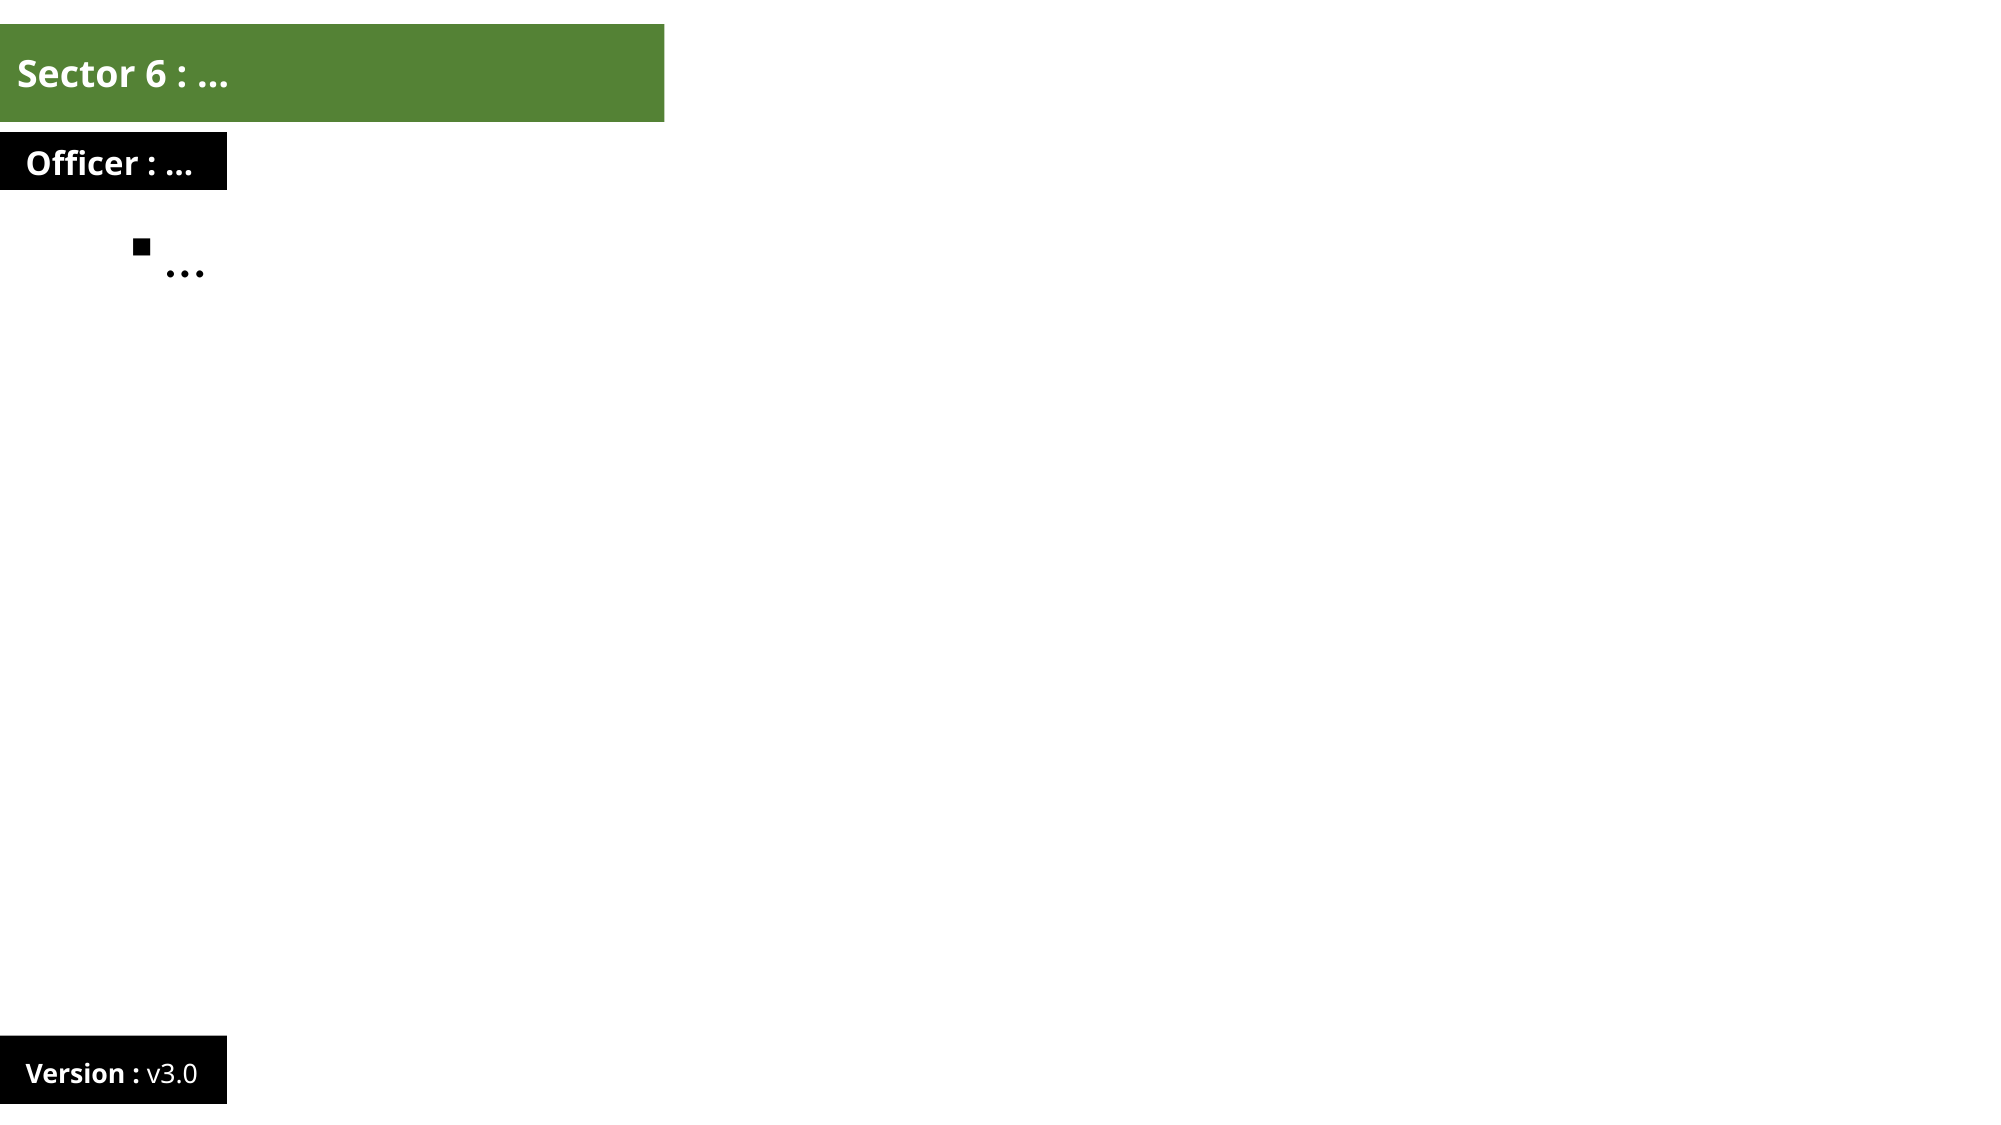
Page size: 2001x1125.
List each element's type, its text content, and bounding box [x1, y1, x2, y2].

text_box Version : v3.0 [10, 1053, 217, 1104]
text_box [0, 24, 678, 122]
text_box [0, 131, 228, 191]
text_box [0, 1035, 228, 1105]
text_box Officer : … [10, 139, 217, 191]
list … [113, 219, 1839, 934]
